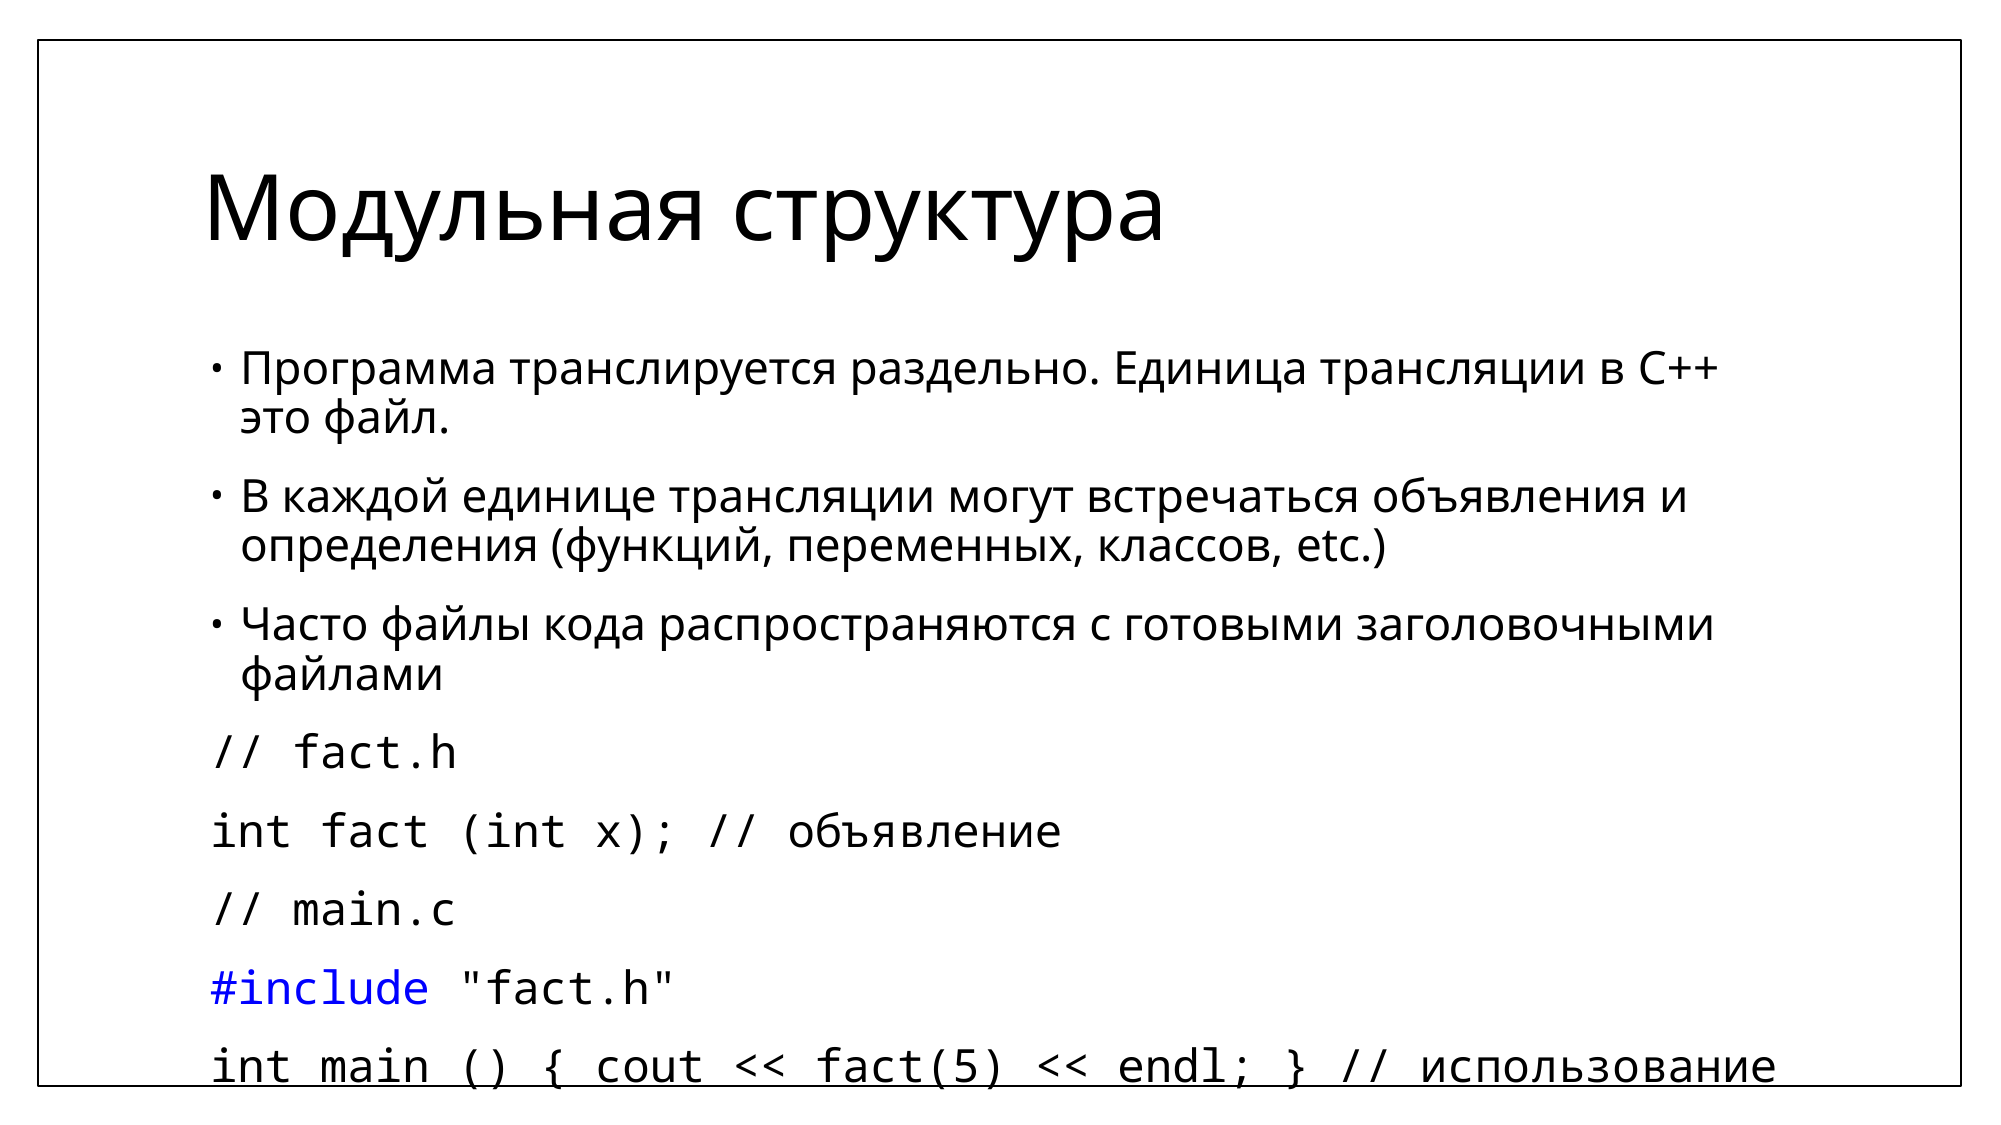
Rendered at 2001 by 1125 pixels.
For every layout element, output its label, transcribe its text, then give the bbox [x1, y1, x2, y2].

title Модульная структура [187, 99, 1808, 323]
list Программа транслируется раздельно. Единица трансляции в C++ это файл. В каждой единице трансляции могут встречаться объявления и определения (функций, переменных, классов, etc.) Часто файлы кода распространяются с готовыми заголовочными файлами // fact.h int fact (int x); // объявление // main.c #include "fact.h" int main () { cout << fact(5) << endl; } // использование [187, 337, 1808, 1046]
